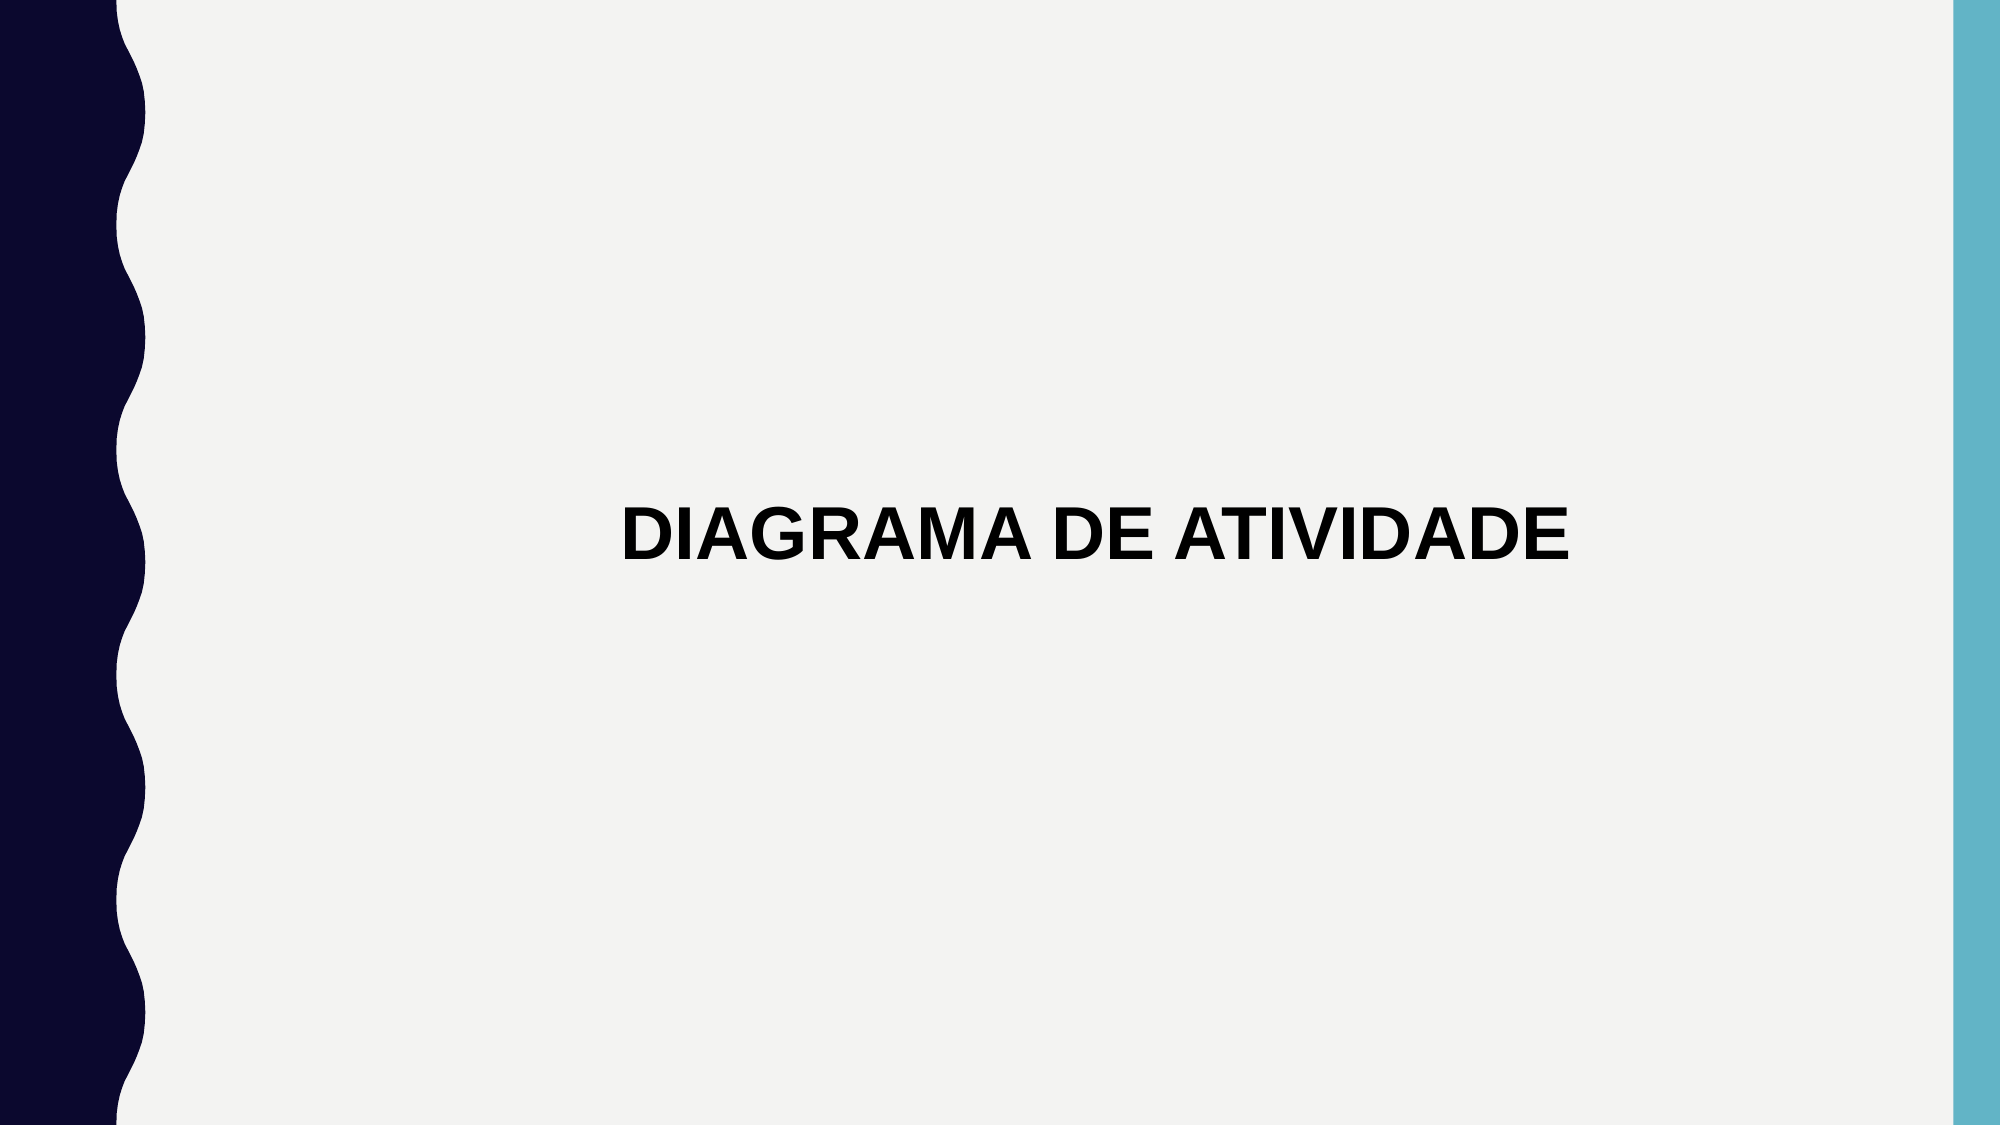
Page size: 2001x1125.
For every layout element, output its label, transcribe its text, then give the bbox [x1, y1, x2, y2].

text_box DIAGRAMA DE ATIVIDADE [431, 487, 1762, 609]
